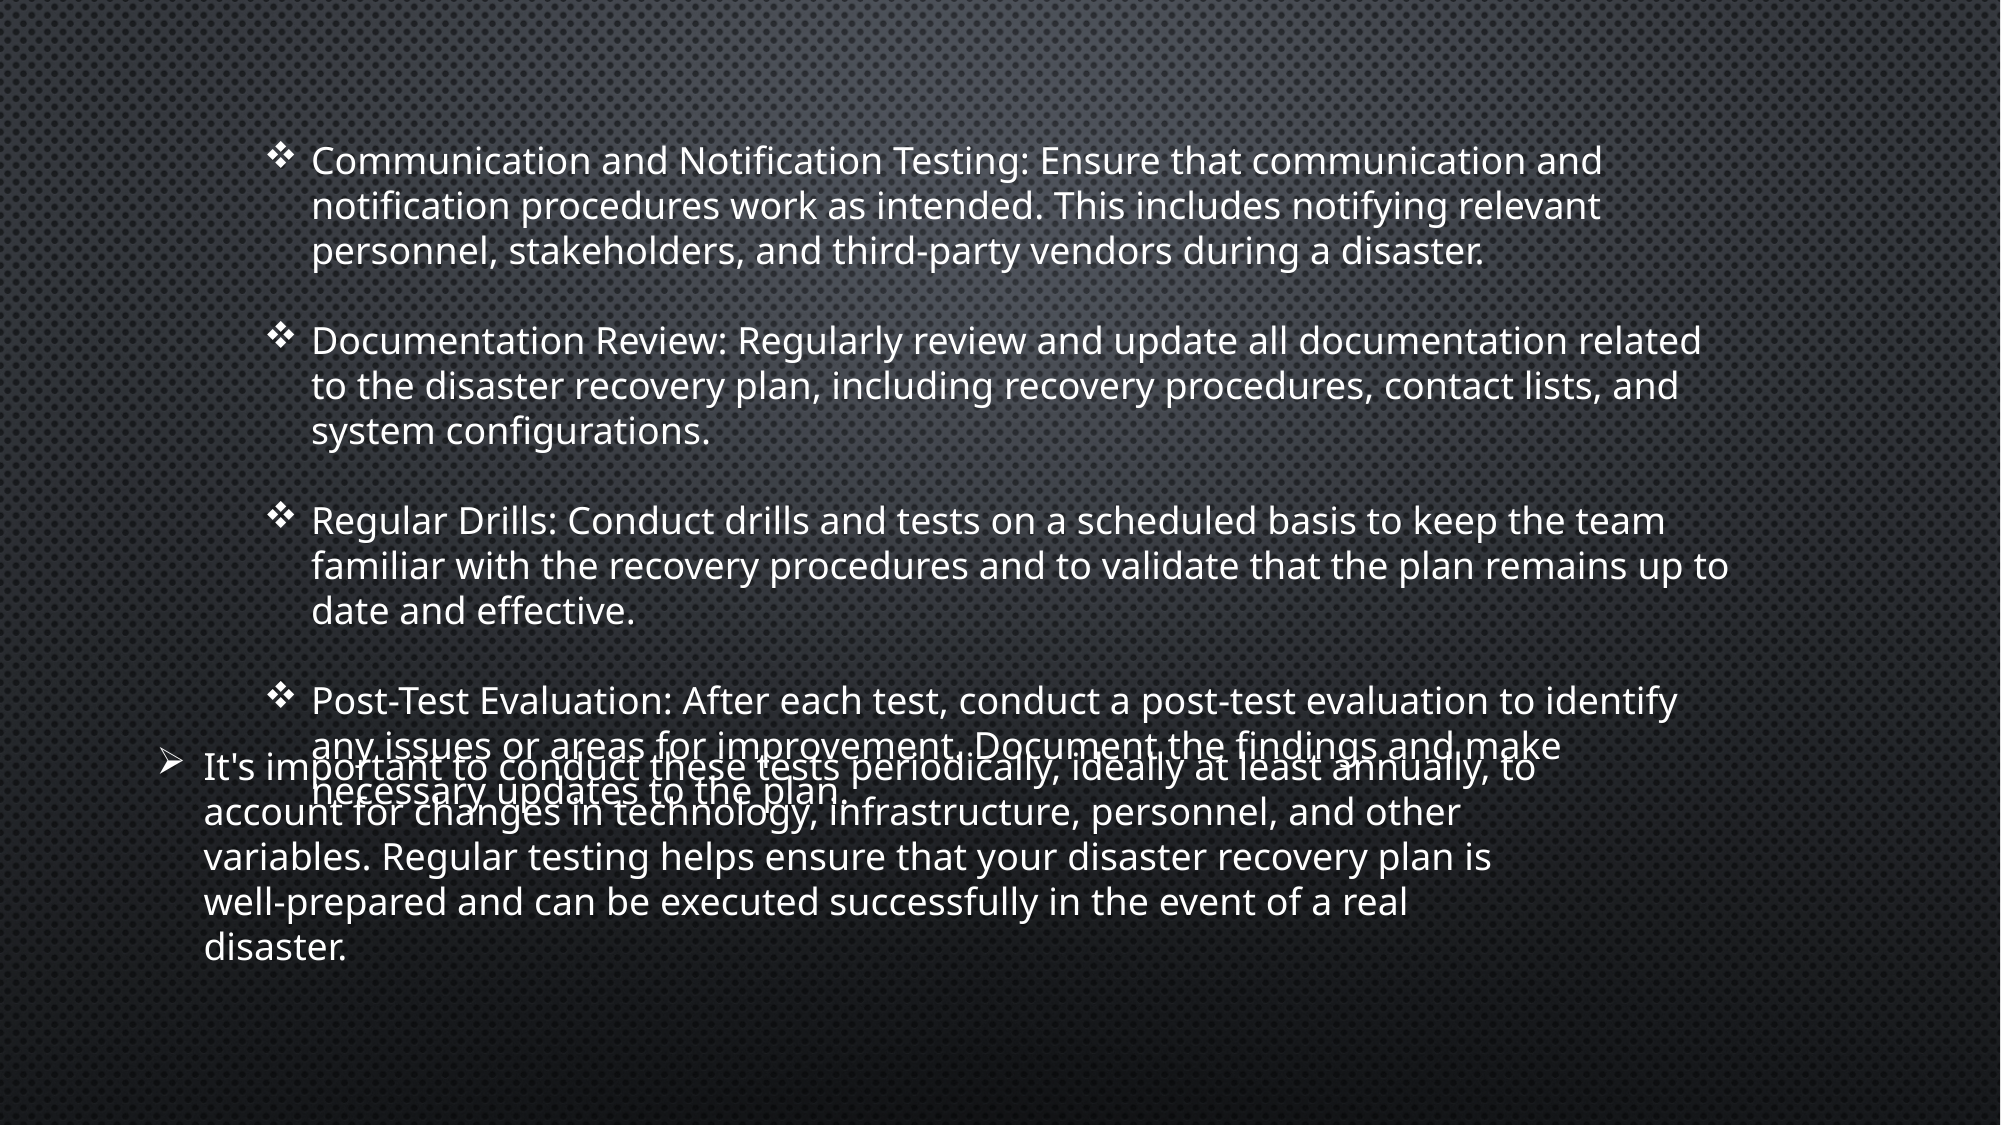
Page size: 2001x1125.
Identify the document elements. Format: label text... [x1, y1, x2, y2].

text_box It's important to conduct these tests periodically, ideally at least annually, to account for changes in technology, infrastructure, personnel, and other variables. Regular testing helps ensure that your disaster recovery plan is well-prepared and can be executed successfully in the event of a real disaster. [141, 735, 1579, 976]
text_box Communication and Notification Testing: Ensure that communication and notification procedures work as intended. This includes notifying relevant personnel, stakeholders, and third-party vendors during a disaster. Documentation Review: Regularly review and update all documentation related to the disaster recovery plan, including recovery procedures, contact lists, and system configurations. Regular Drills: Conduct drills and tests on a scheduled basis to keep the team familiar with the recovery procedures and to validate that the plan remains up to date and effective. Post-Test Evaluation: After each test, conduct a post-test evaluation to identify any issues or areas for improvement. Document the findings and make necessary updates to the plan. [249, 130, 1751, 865]
